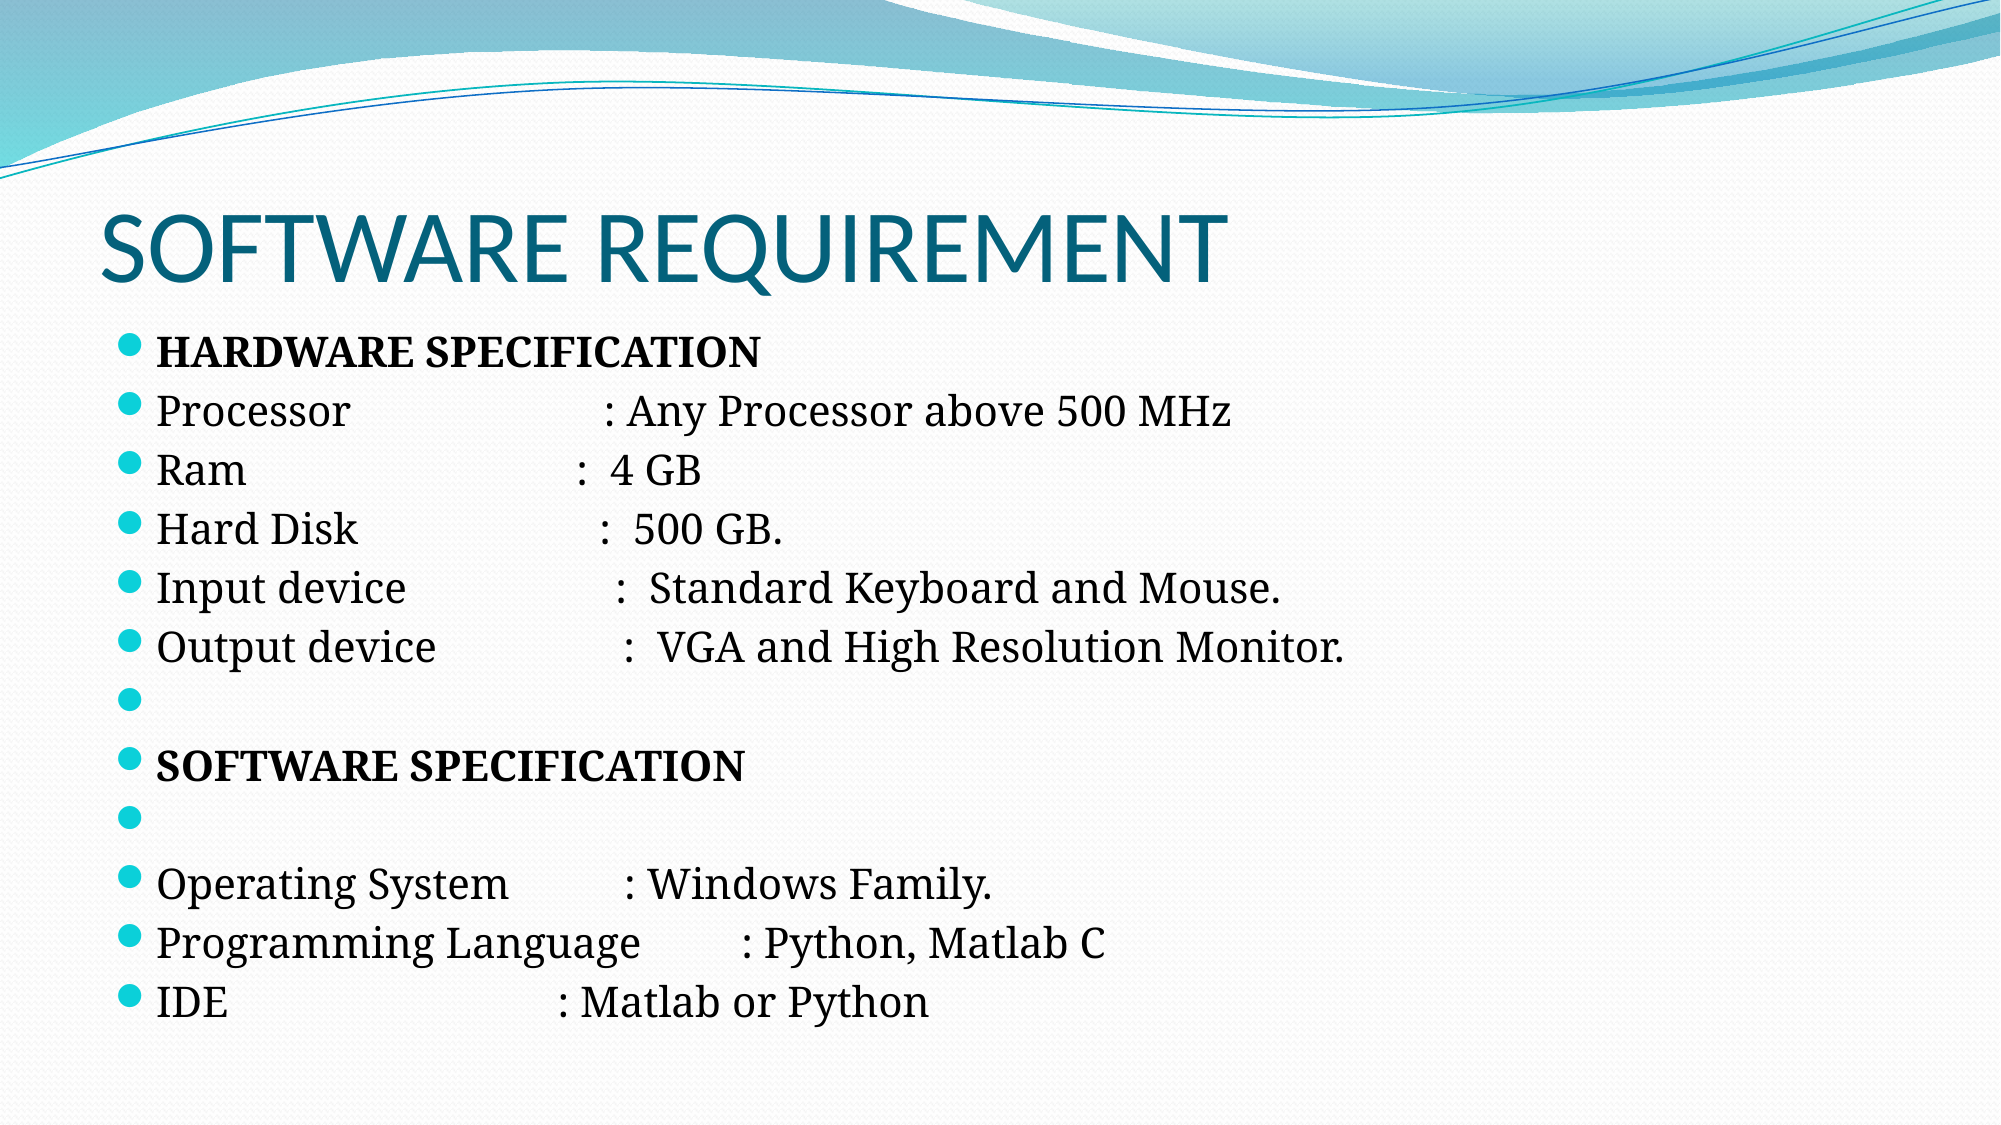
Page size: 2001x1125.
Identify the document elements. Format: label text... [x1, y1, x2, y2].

list HARDWARE SPECIFICATION Processor : Any Processor above 500 MHz Ram : 4 GB Hard Disk : 500 GB. Input device : Standard Keyboard and Mouse. Output device : VGA and High Resolution Monitor. SOFTWARE SPECIFICATION Operating System : Windows Family. Programming Language : Python, Matlab C IDE : Matlab or Python [99, 317, 1900, 1038]
title SOFTWARE REQUIREMENT [99, 115, 1900, 303]
